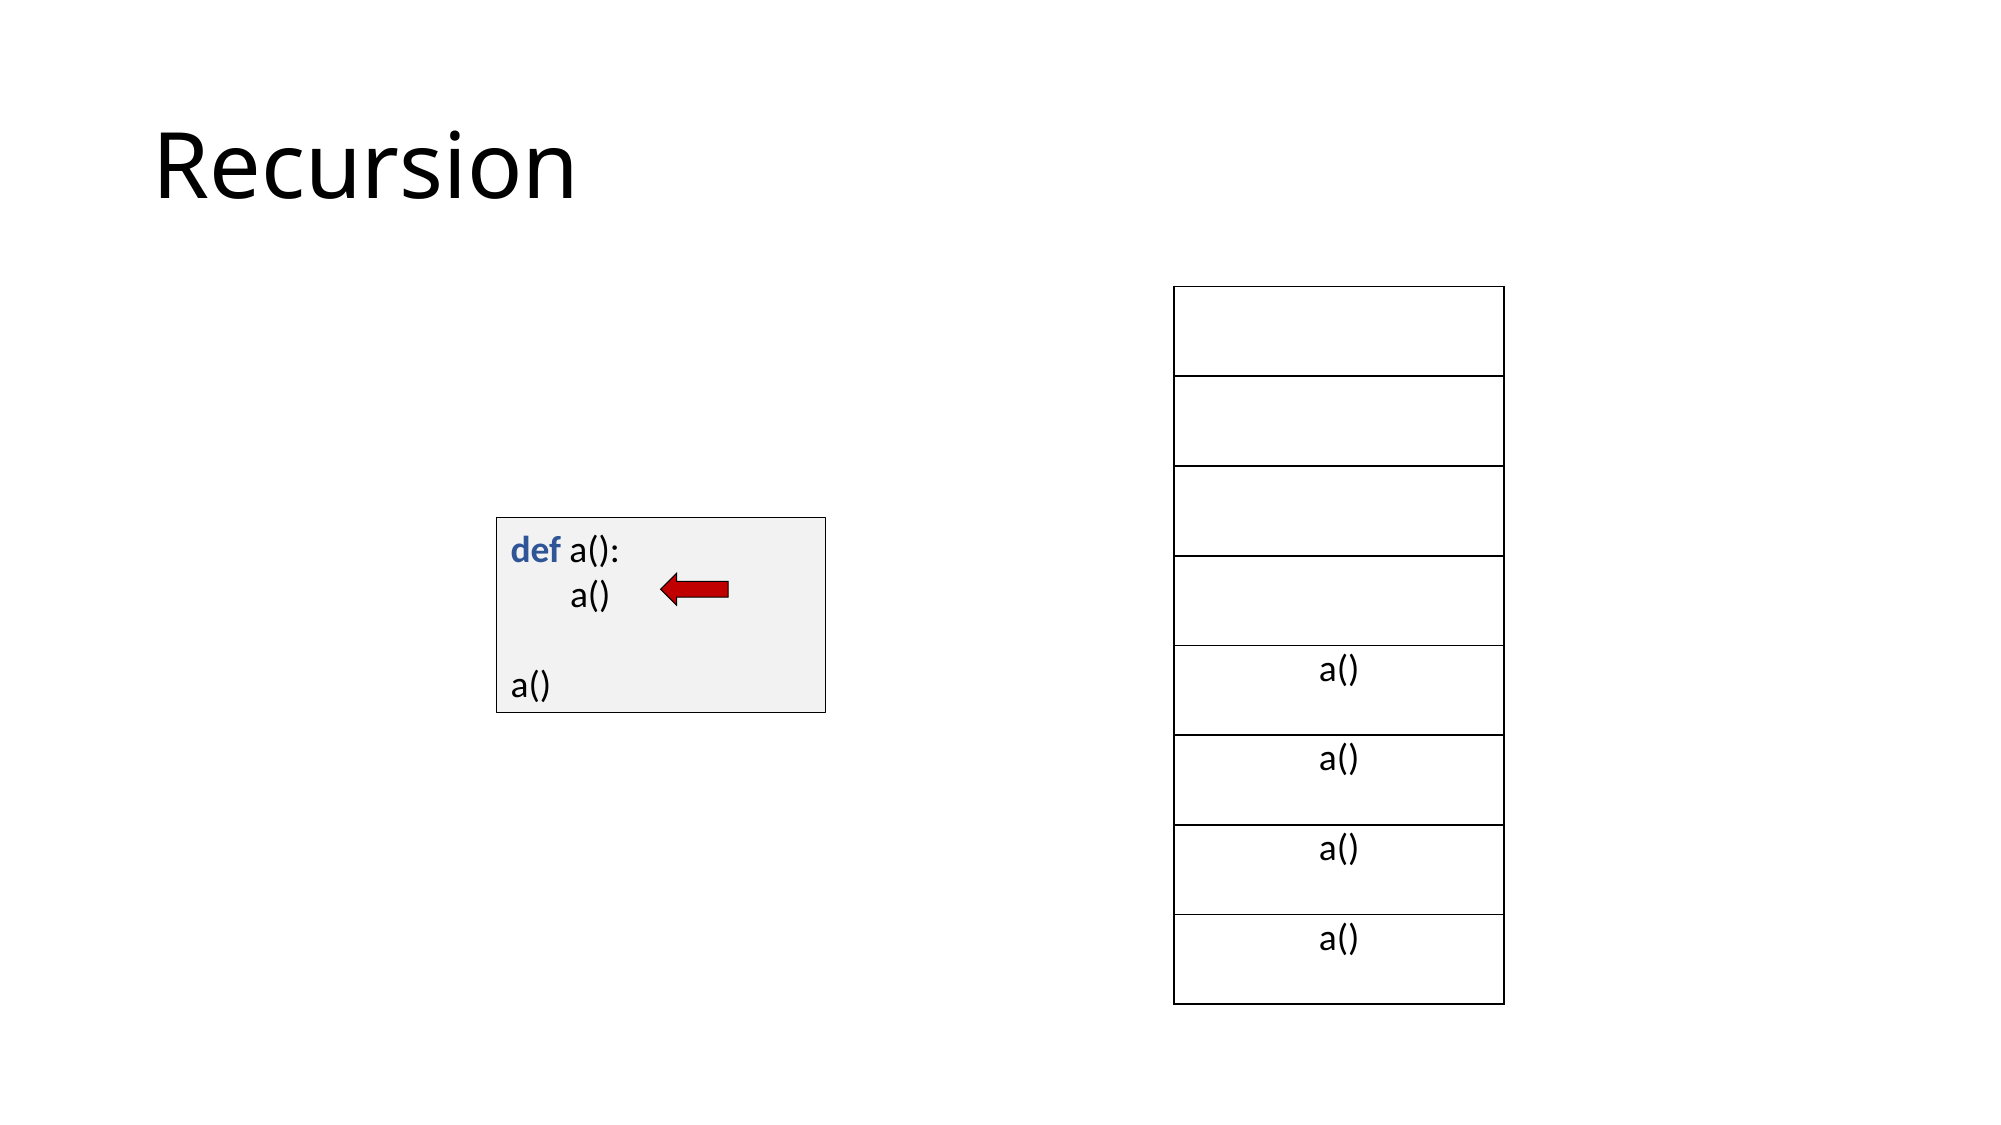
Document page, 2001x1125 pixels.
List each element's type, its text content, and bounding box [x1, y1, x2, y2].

table_cell [1175, 377, 1503, 465]
table_header [1175, 287, 1503, 375]
text_box [659, 570, 730, 608]
table_cell [1175, 467, 1503, 555]
table_cell a() [1175, 826, 1503, 914]
table_cell [1175, 557, 1503, 645]
table_cell a() [1175, 915, 1503, 1003]
table_cell a() [1175, 646, 1503, 734]
table_cell a() [1175, 736, 1503, 824]
title Recursion [137, 59, 1863, 278]
text_box def a(): a() a() [495, 517, 826, 712]
